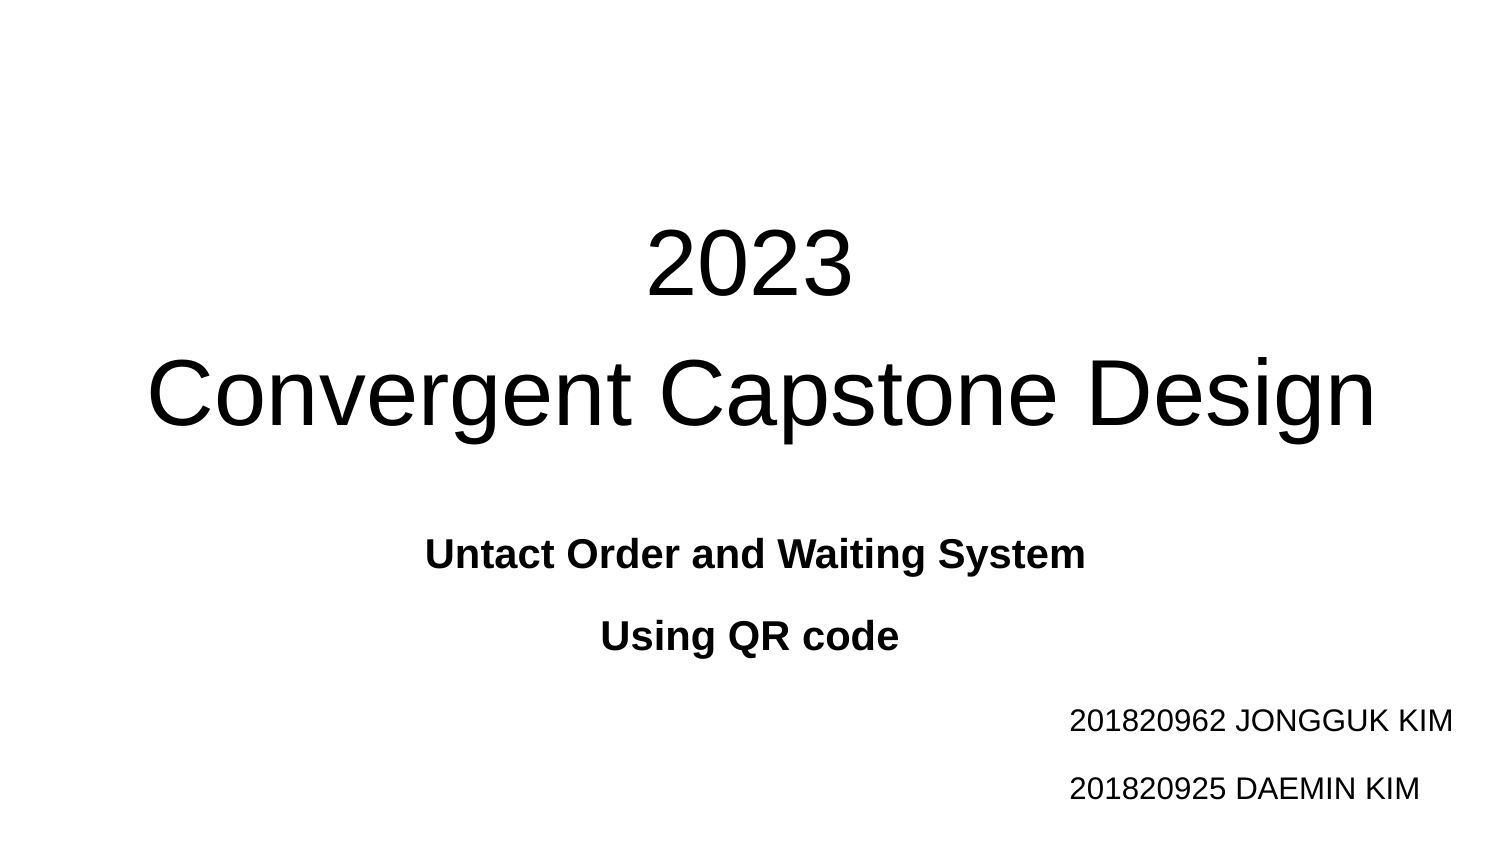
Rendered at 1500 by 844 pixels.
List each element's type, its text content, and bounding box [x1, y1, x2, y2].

subtitle Untact Order and Waiting System Using QR code [51, 504, 1449, 635]
text_box 201820962 JONGGUK KIM 201820925 DAEMIN KIM [1054, 679, 1489, 821]
title 2023 Convergent Capstone Design [51, 122, 1449, 459]
